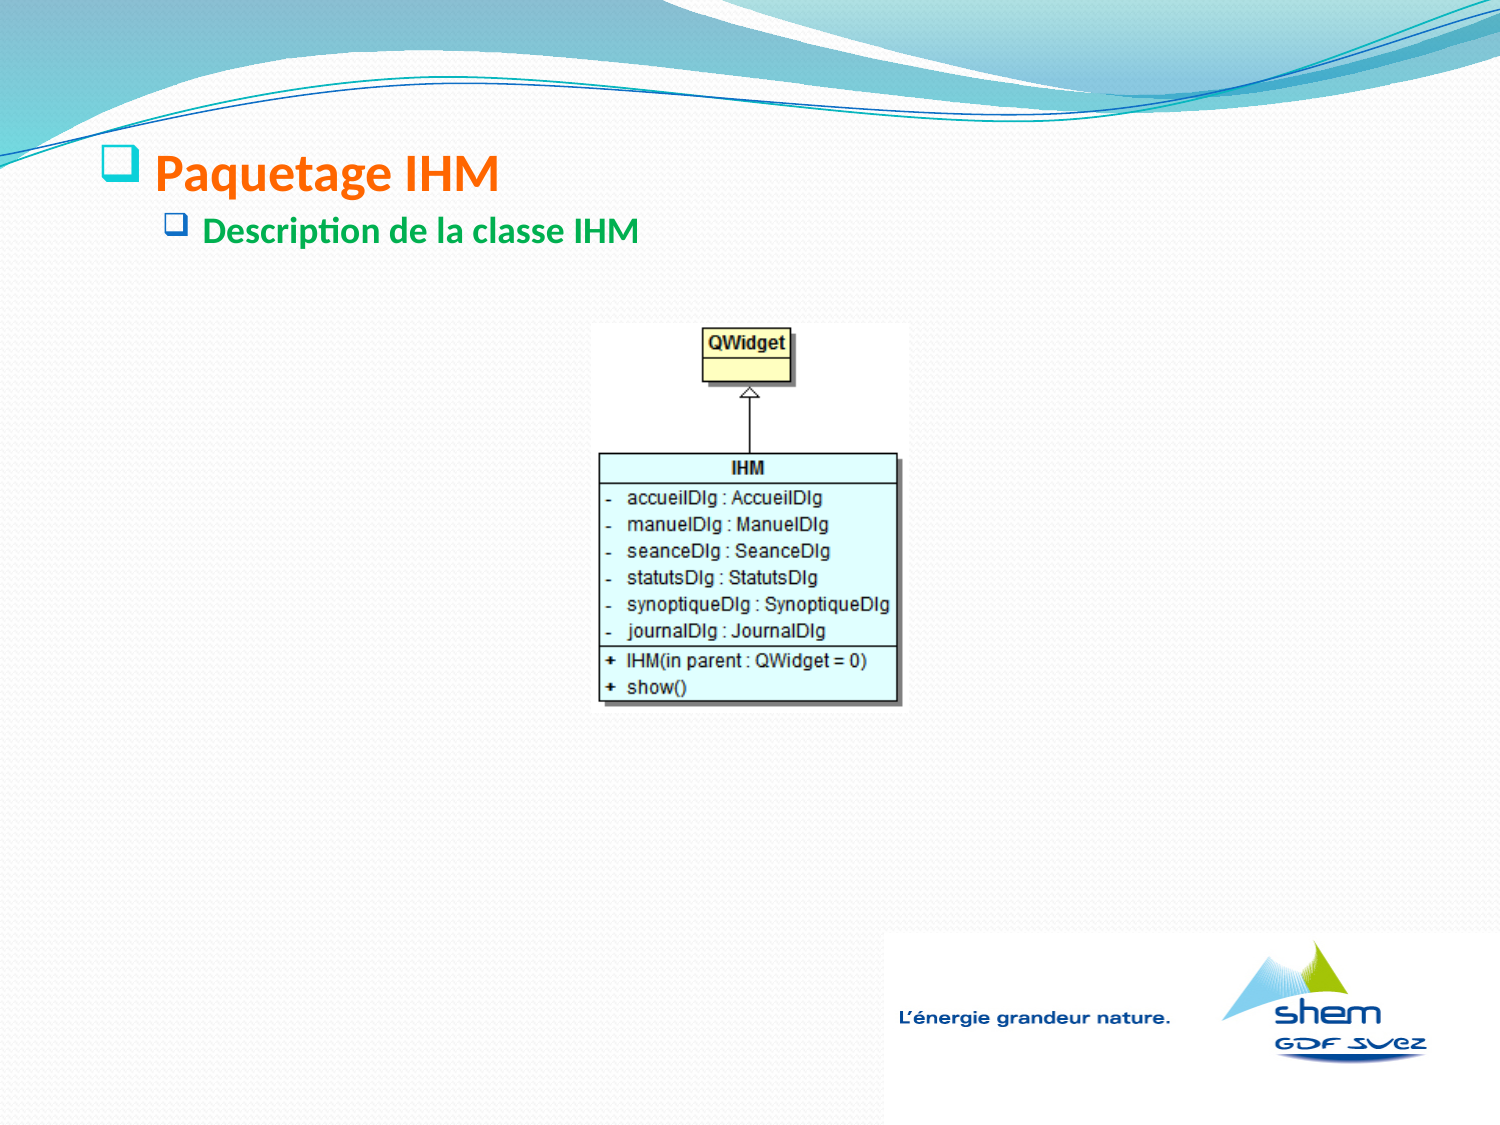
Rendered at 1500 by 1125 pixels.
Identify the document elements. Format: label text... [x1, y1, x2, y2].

list Paquetage IHM Description de la classe IHM [82, 136, 1433, 303]
picture [884, 933, 1500, 1125]
picture [591, 322, 909, 713]
